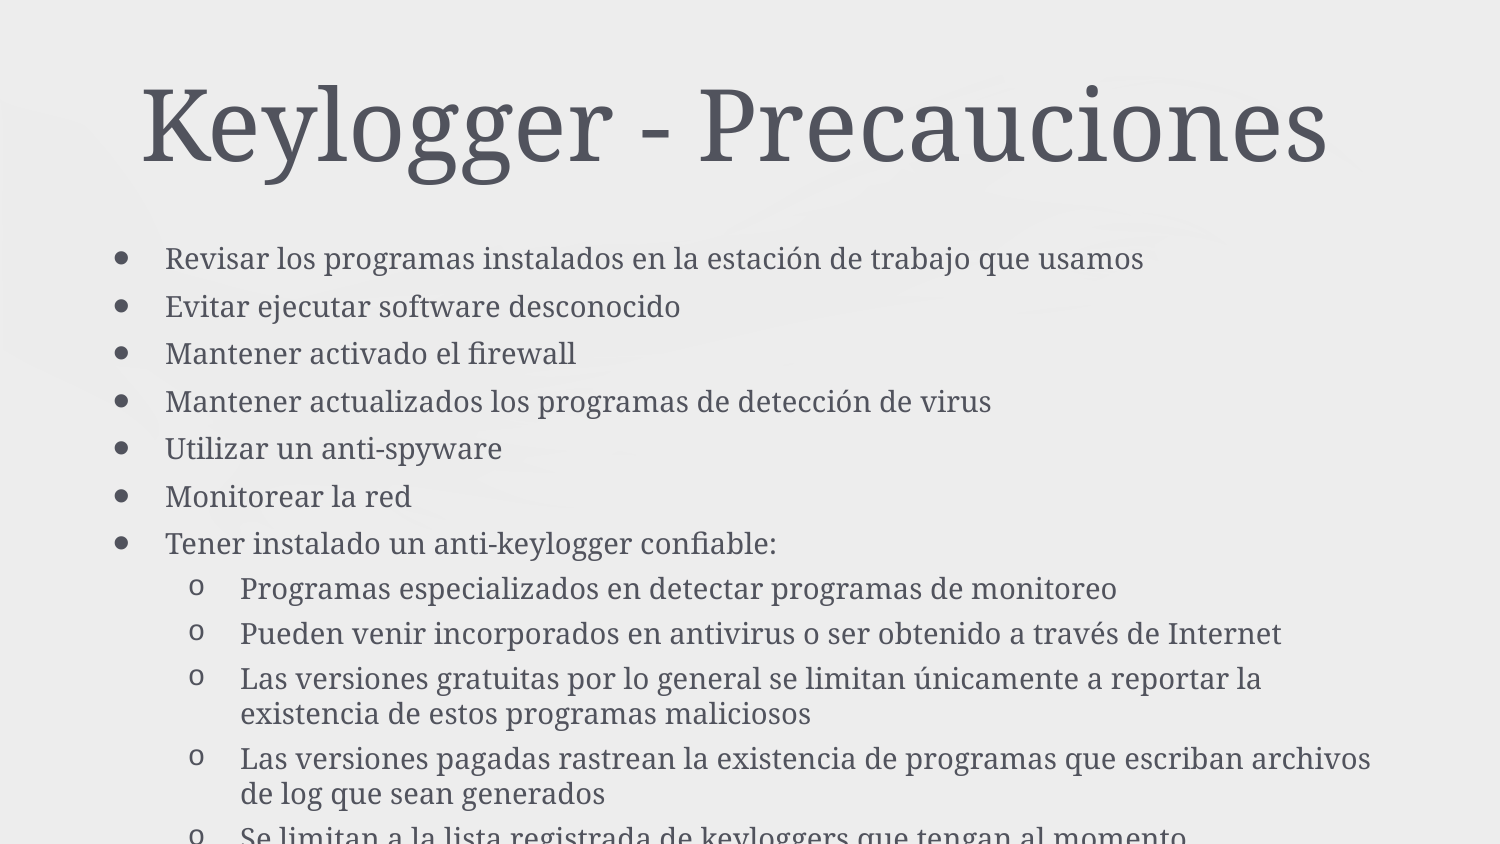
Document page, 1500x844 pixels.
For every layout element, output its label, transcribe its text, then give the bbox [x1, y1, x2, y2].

list Revisar los programas instalados en la estación de trabajo que usamos Evitar ejecutar software desconocido Mantener activado el firewall Mantener actualizados los programas de detección de virus Utilizar un anti-spyware Monitorear la red Tener instalado un anti-keylogger confiable: Programas especializados en detectar programas de monitoreo Pueden venir incorporados en antivirus o ser obtenido a través de Internet Las versiones gratuitas por lo general se limitan únicamente a reportar la existencia de estos programas maliciosos Las versiones pagadas rastrean la existencia de programas que escriban archivos de log que sean generados Se limitan a la lista registrada de keyloggers que tengan al momento [75, 225, 1425, 821]
title Keylogger - Precauciones [75, 25, 1425, 197]
